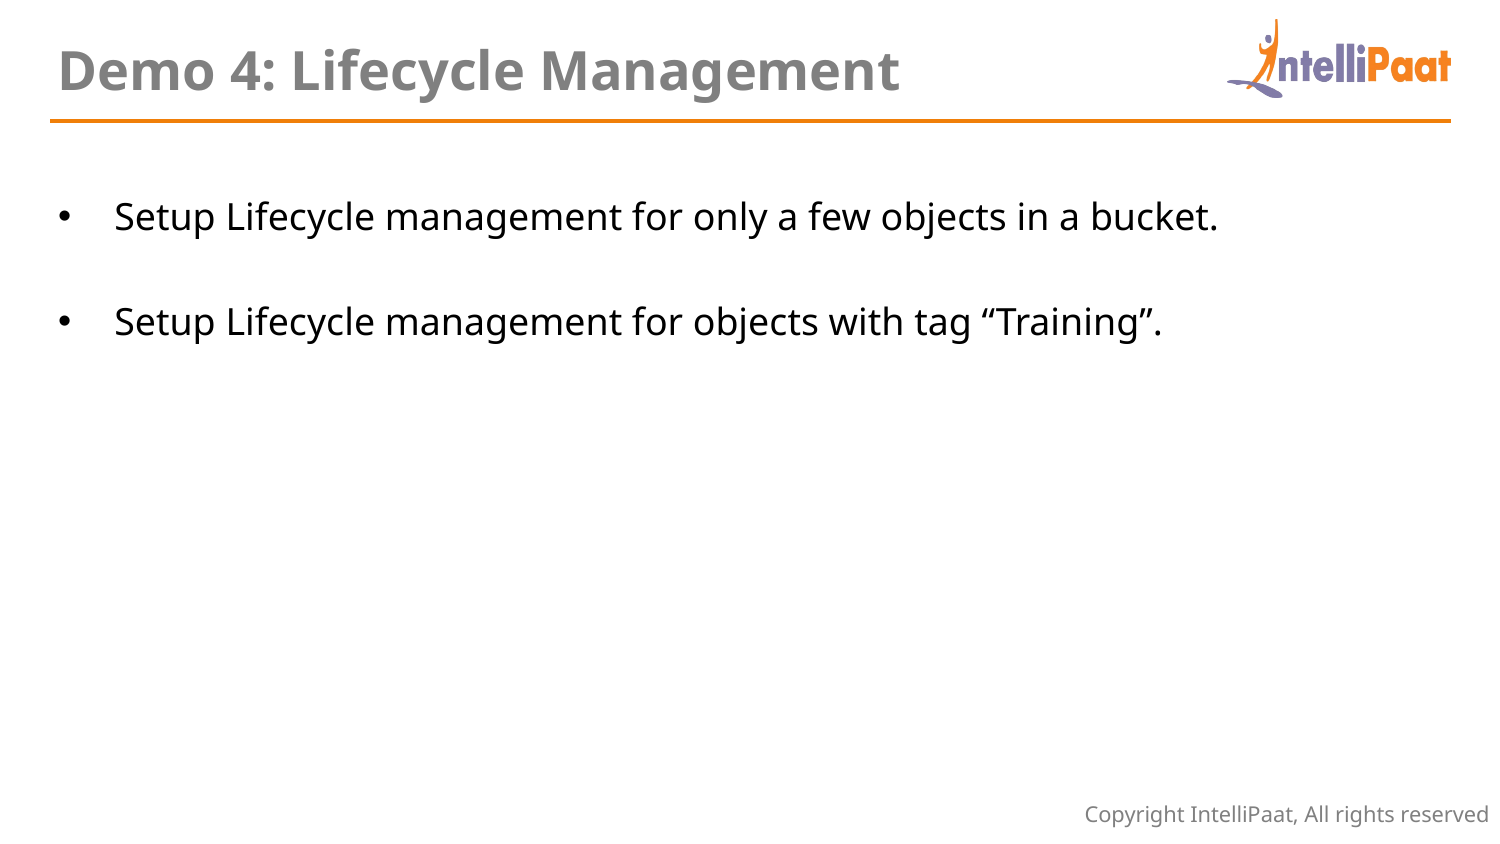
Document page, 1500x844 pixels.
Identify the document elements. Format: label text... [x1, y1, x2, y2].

text_box Setup Lifecycle management for only a few objects in a bucket. Setup Lifecycle management for objects with tag “Training”. [43, 185, 1446, 776]
text_box Demo 4: Lifecycle Management [42, 28, 1067, 110]
picture [1227, 19, 1451, 98]
